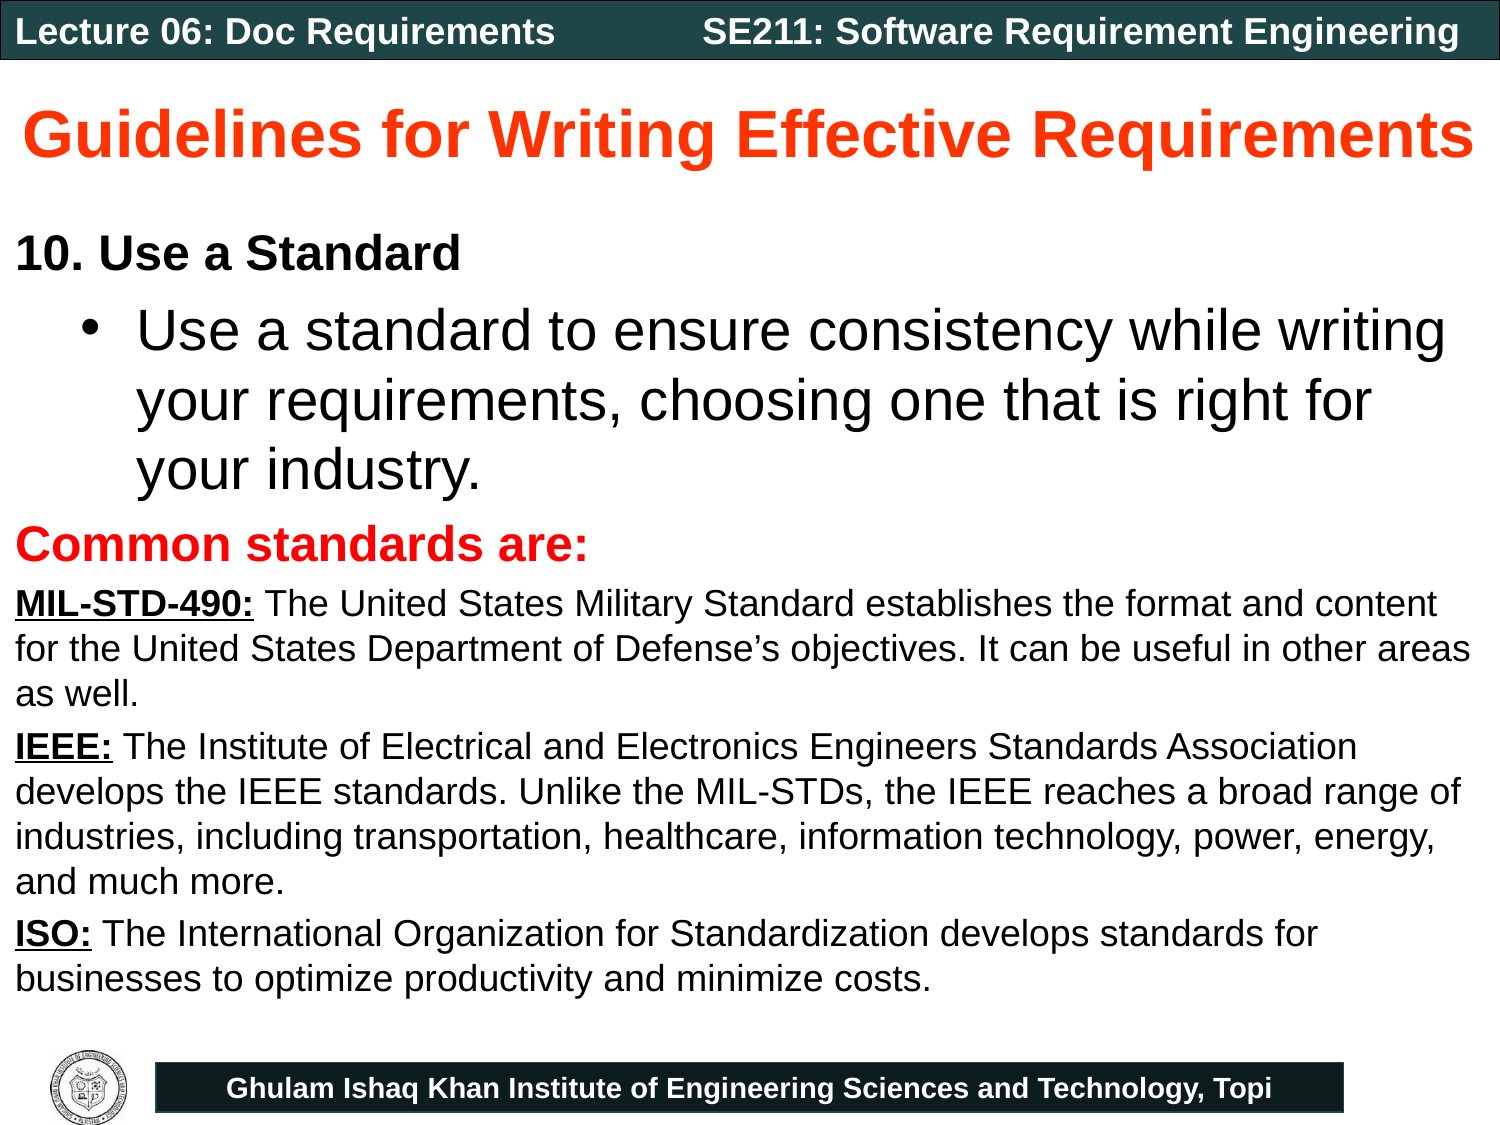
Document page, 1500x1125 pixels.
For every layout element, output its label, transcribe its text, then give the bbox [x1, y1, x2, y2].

list 10. Use a Standard Use a standard to ensure consistency while writing your requirements, choosing one that is right for your industry. Common standards are: MIL-STD-490: The United States Military Standard establishes the format and content for the United States Department of Defense’s objectives. It can be useful in other areas as well. IEEE: The Institute of Electrical and Electronics Engineers Standards Association develops the IEEE standards. Unlike the MIL-STDs, the IEEE reaches a broad range of industries, including transportation, healthcare, information technology, power, energy, and much more. ISO: The International Organization for Standardization develops standards for businesses to optimize productivity and minimize costs. [0, 212, 1500, 1050]
title Guidelines for Writing Effective Requirements [0, 62, 1500, 200]
picture [50, 1050, 127, 1125]
